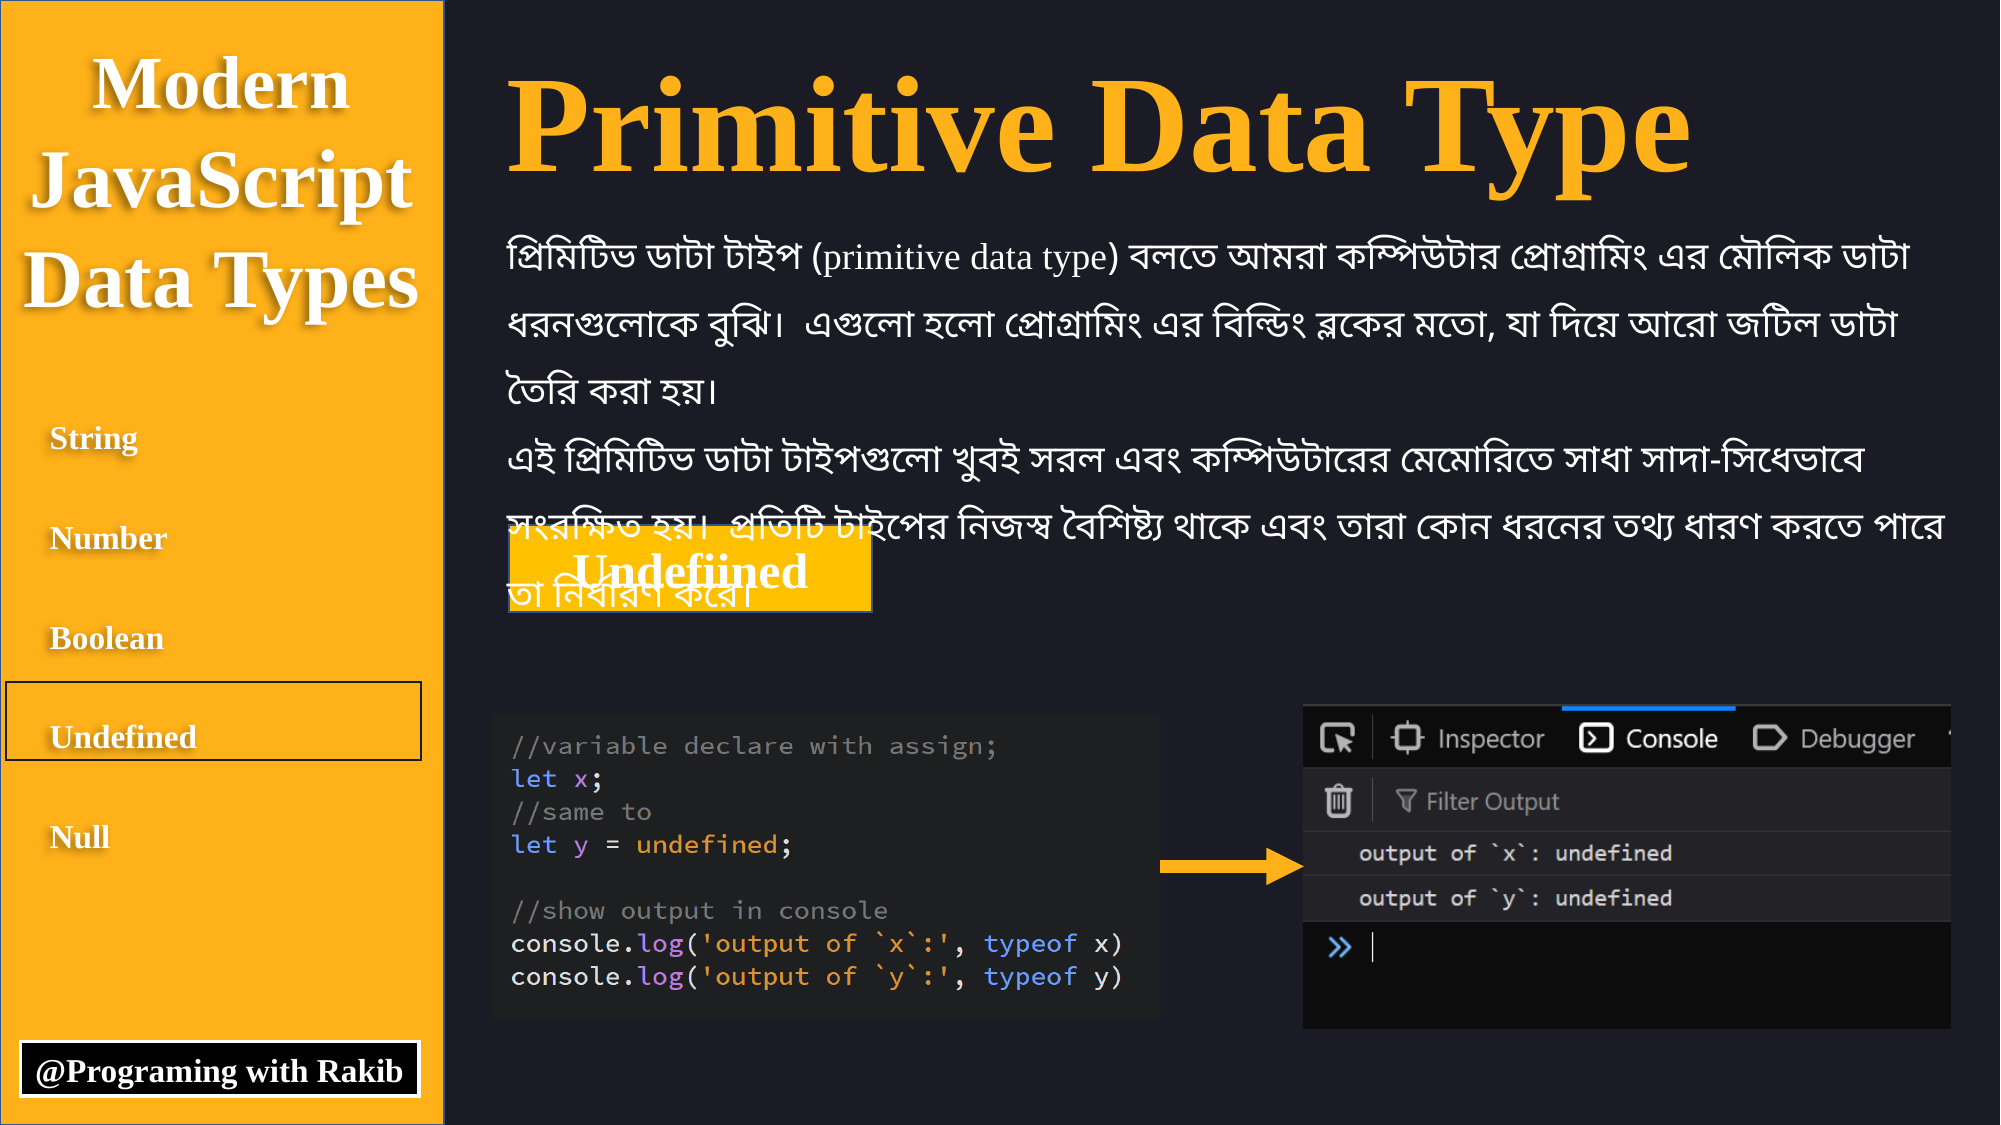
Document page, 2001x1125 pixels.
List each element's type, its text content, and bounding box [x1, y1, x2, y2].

text_box Modern JavaScript Data Types [8, 26, 436, 432]
picture [1303, 704, 1951, 1029]
text_box Primitive Data Type [492, 26, 1716, 202]
text_box প্রিমিটিভ ডাটা টাইপ (primitive data type) বলতে আমরা কম্পিউটার প্রোগ্রামিং এর মৌলিক ডাটা ধরনগুলোকে বুঝি। এগুলো হলো প্রোগ্রামিং এর বিল্ডিং ব্লকের মতো, যা দিয়ে আরো জটিল ডাটা তৈরি করা হয়। এই প্রিমিটিভ ডাটা টাইপগুলো খুবই সরল এবং কম্পিউটারের মেমোরিতে সাধা সাদা-সিধেভাবে সংরক্ষিত হয়। প্রতিটি টাইপের নিজস্ব বৈশিষ্ট্য থাকে এবং তারা কোন ধরনের তথ্য ধারণ করতে পারে তা নির্ধারণ করে। [492, 202, 1967, 622]
text_box @Programing with Rakib [19, 1040, 421, 1098]
text_box [0, 0, 445, 1125]
text_box String Number Boolean Undefined Null [34, 349, 213, 681]
text_box [5, 681, 422, 761]
picture [492, 715, 1161, 1018]
text_box String Number Boolean Undefined Null [34, 761, 213, 863]
